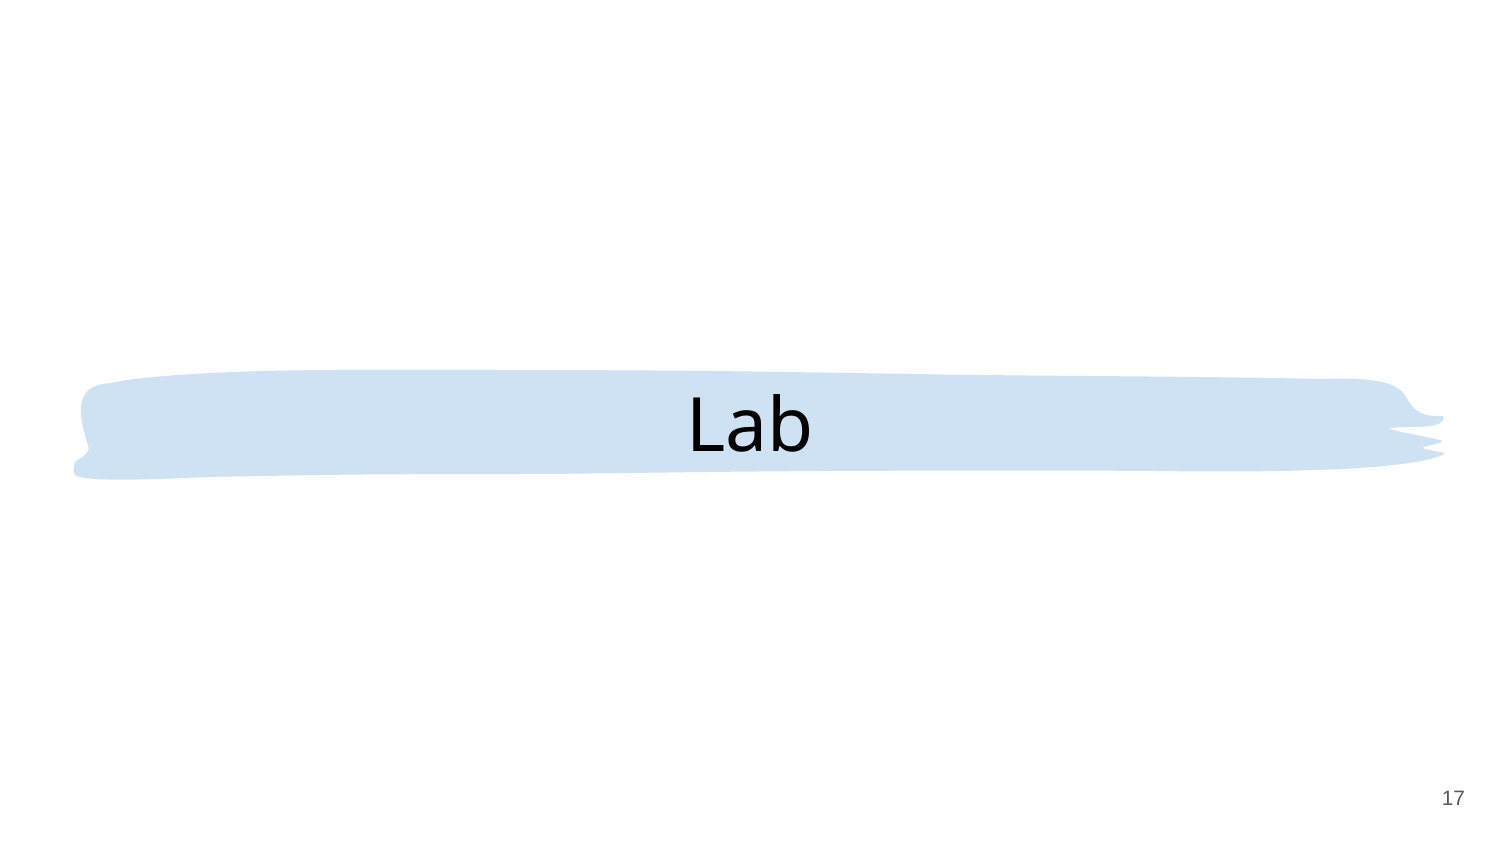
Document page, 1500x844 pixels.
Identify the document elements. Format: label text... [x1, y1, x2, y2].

title Lab [51, 352, 1449, 491]
slide_number ‹#› [1389, 764, 1480, 830]
